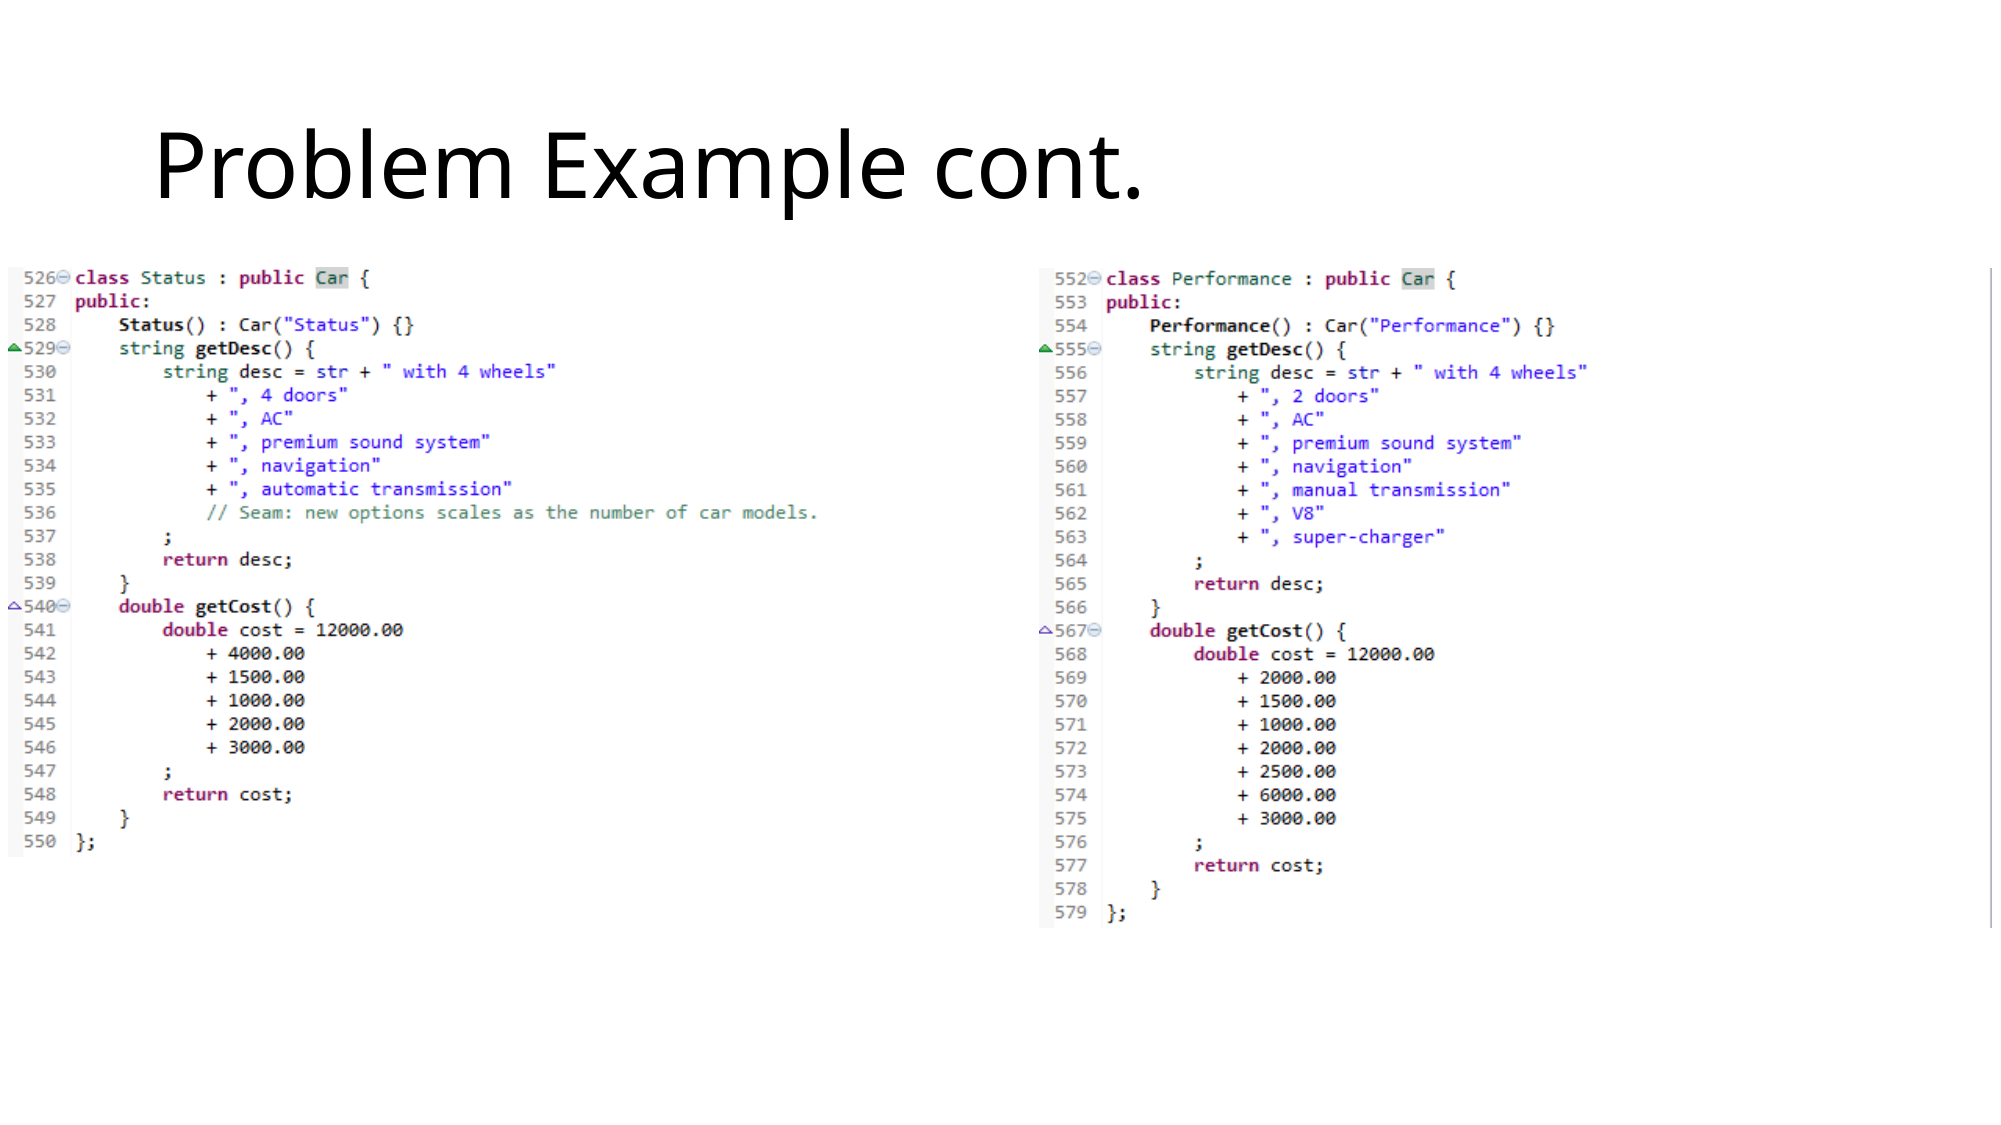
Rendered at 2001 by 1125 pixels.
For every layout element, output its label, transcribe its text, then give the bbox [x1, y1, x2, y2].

picture [1039, 268, 1992, 929]
title Problem Example cont. [137, 59, 1863, 278]
picture [8, 267, 957, 858]
